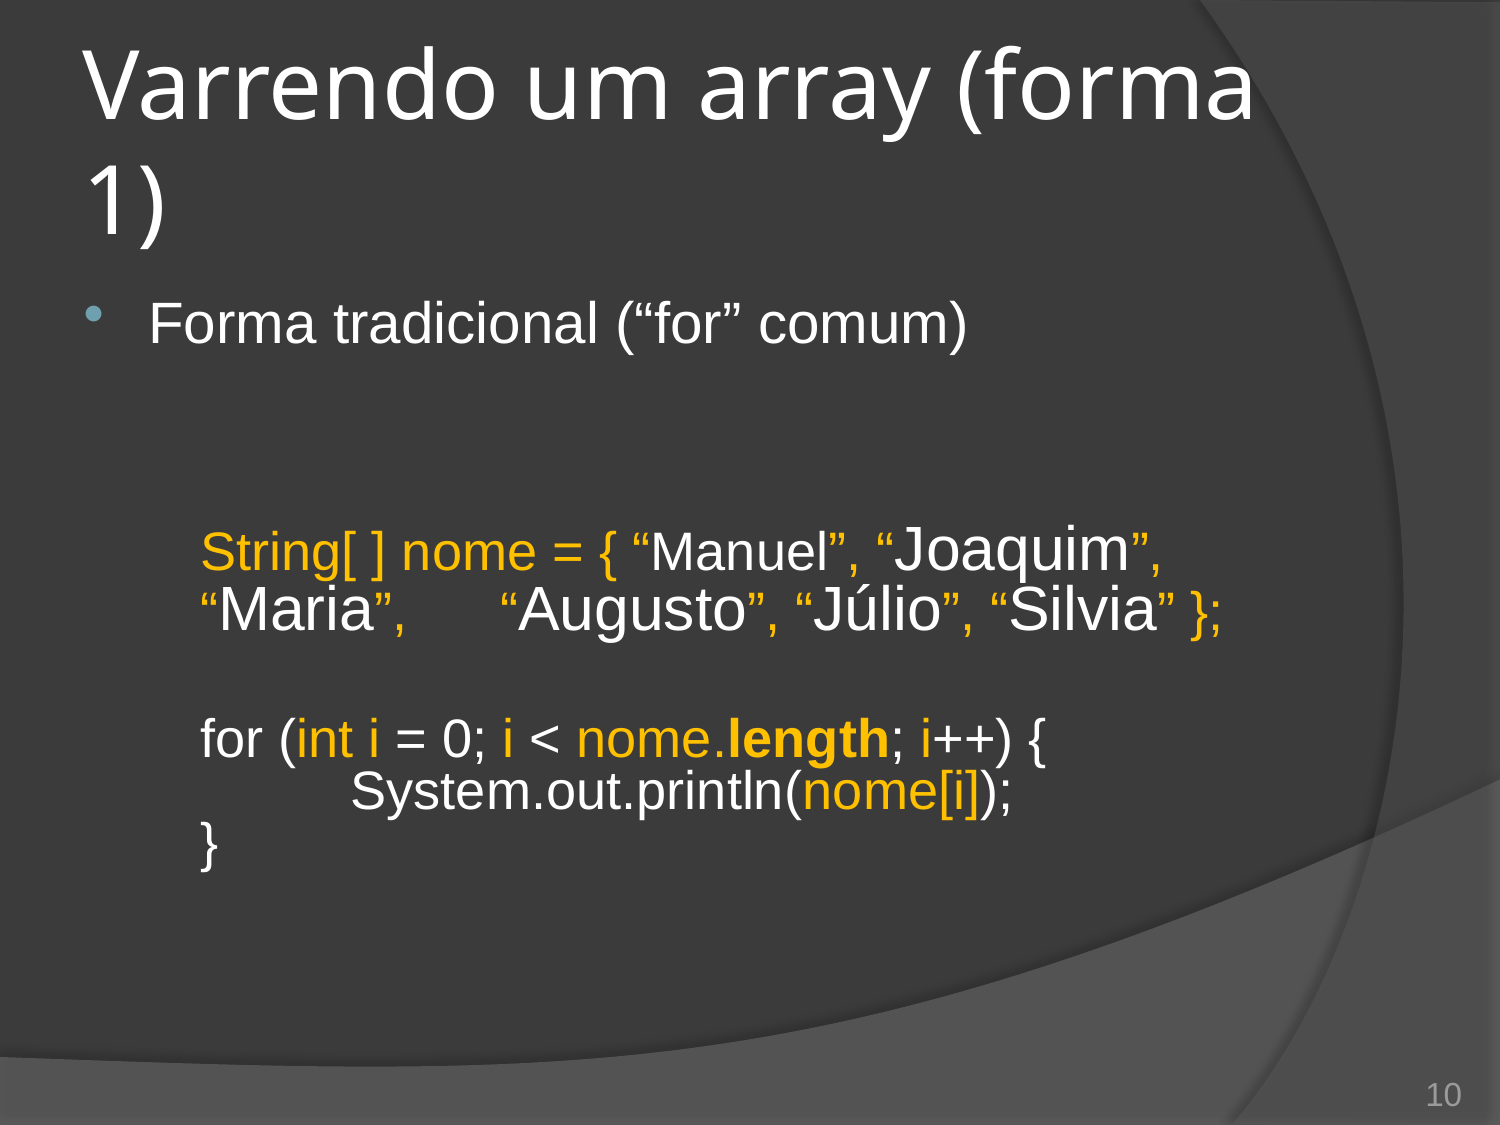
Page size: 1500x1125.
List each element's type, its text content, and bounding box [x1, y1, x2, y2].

list Forma tradicional (“for” comum) [64, 290, 1305, 374]
slide_number 10 [1337, 1053, 1463, 1114]
list String[ ] nome = { “Manuel”, “Joaquim”, “Maria”, “Augusto”, “Júlio”, “Silvia” }; for (int i = 0; i < nome.length; i++) { System.out.println(nome[i]); } [184, 515, 1353, 941]
title Varrendo um array (forma 1) [74, 44, 1301, 233]
